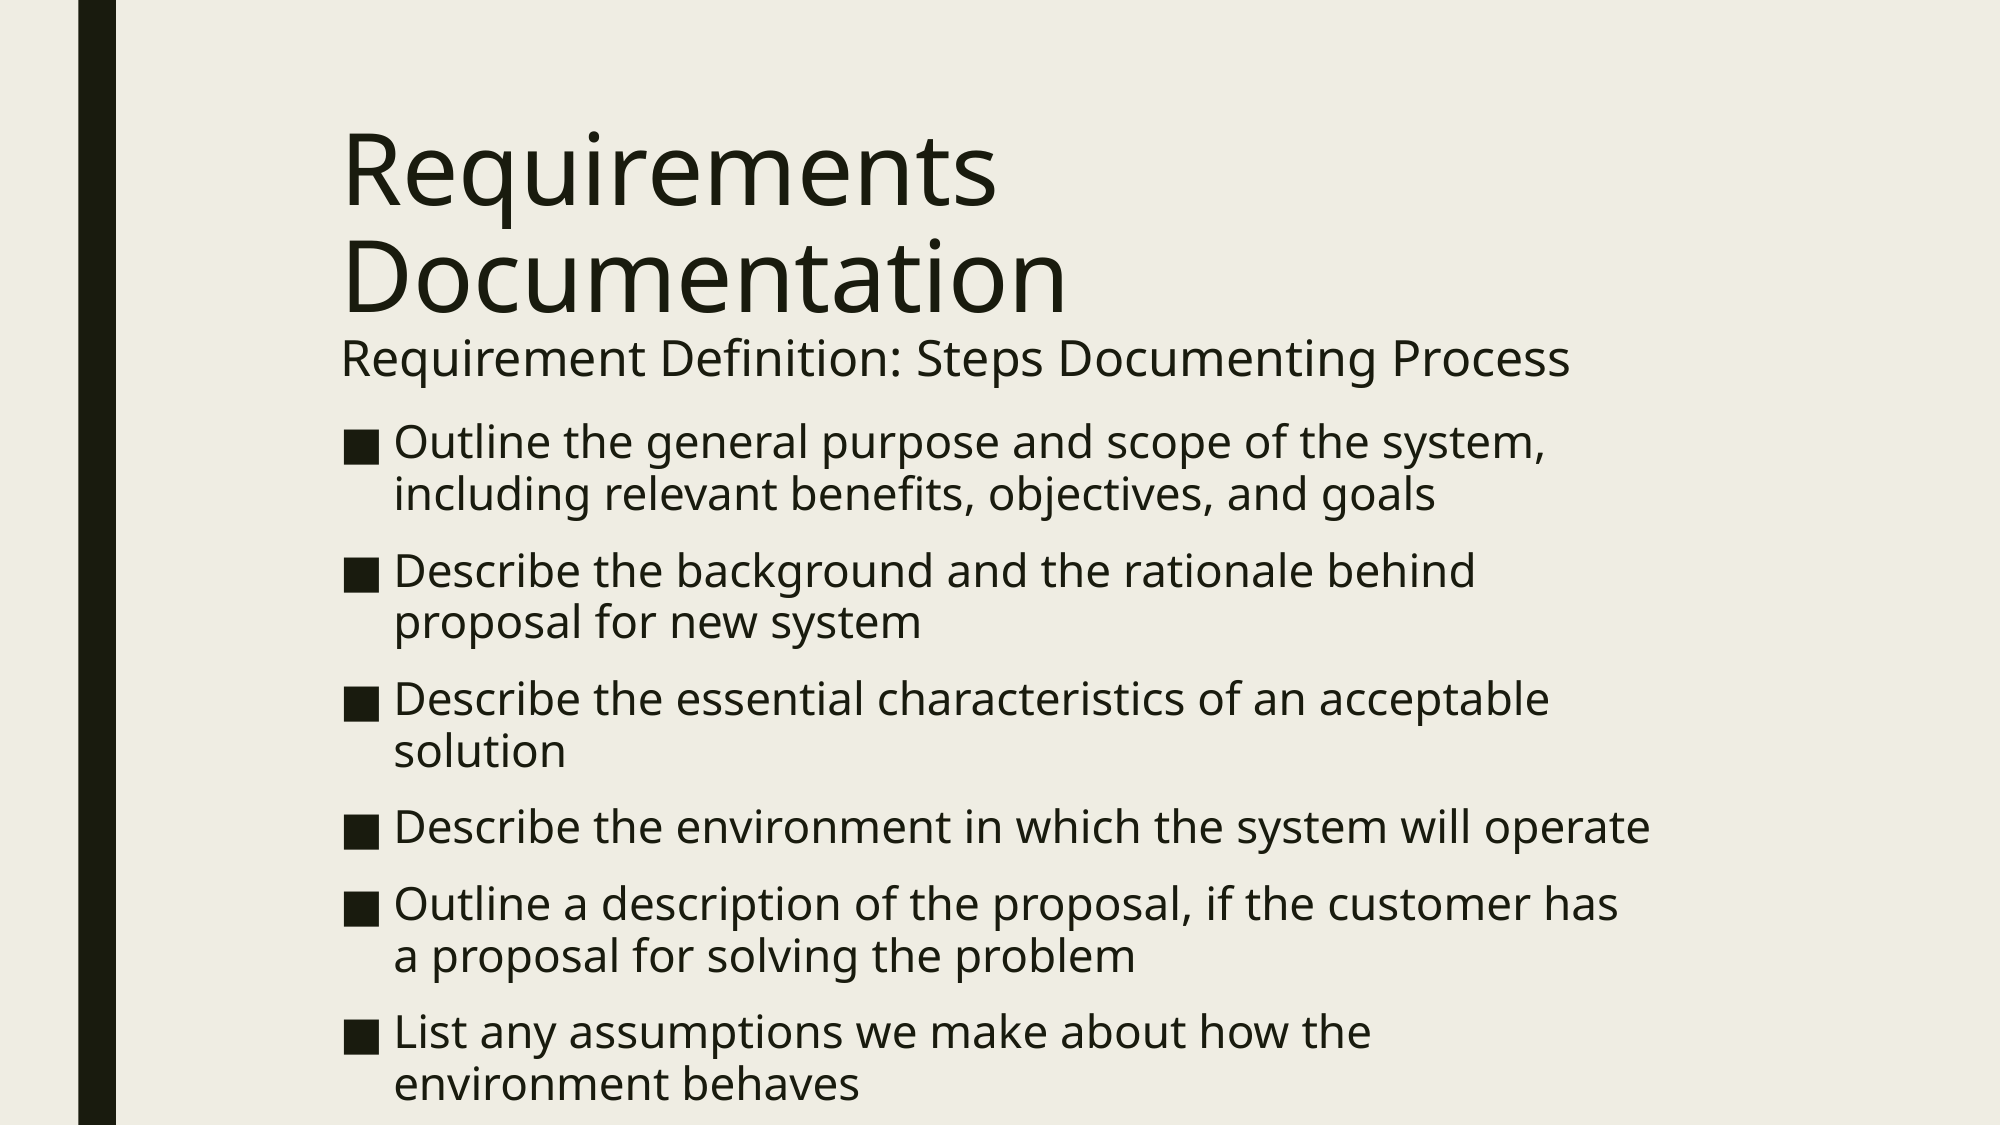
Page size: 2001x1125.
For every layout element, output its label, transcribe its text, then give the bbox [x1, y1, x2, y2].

list Outline the general purpose and scope of the system, including relevant benefits, objectives, and goals Describe the background and the rationale behind proposal for new system Describe the essential characteristics of an acceptable solution Describe the environment in which the system will operate Outline a description of the proposal, if the customer has a proposal for solving the problem List any assumptions we make about how the environment behaves [324, 409, 1673, 1075]
title Requirements Documentation Requirement Definition: Steps Documenting Process [325, 112, 1673, 298]
